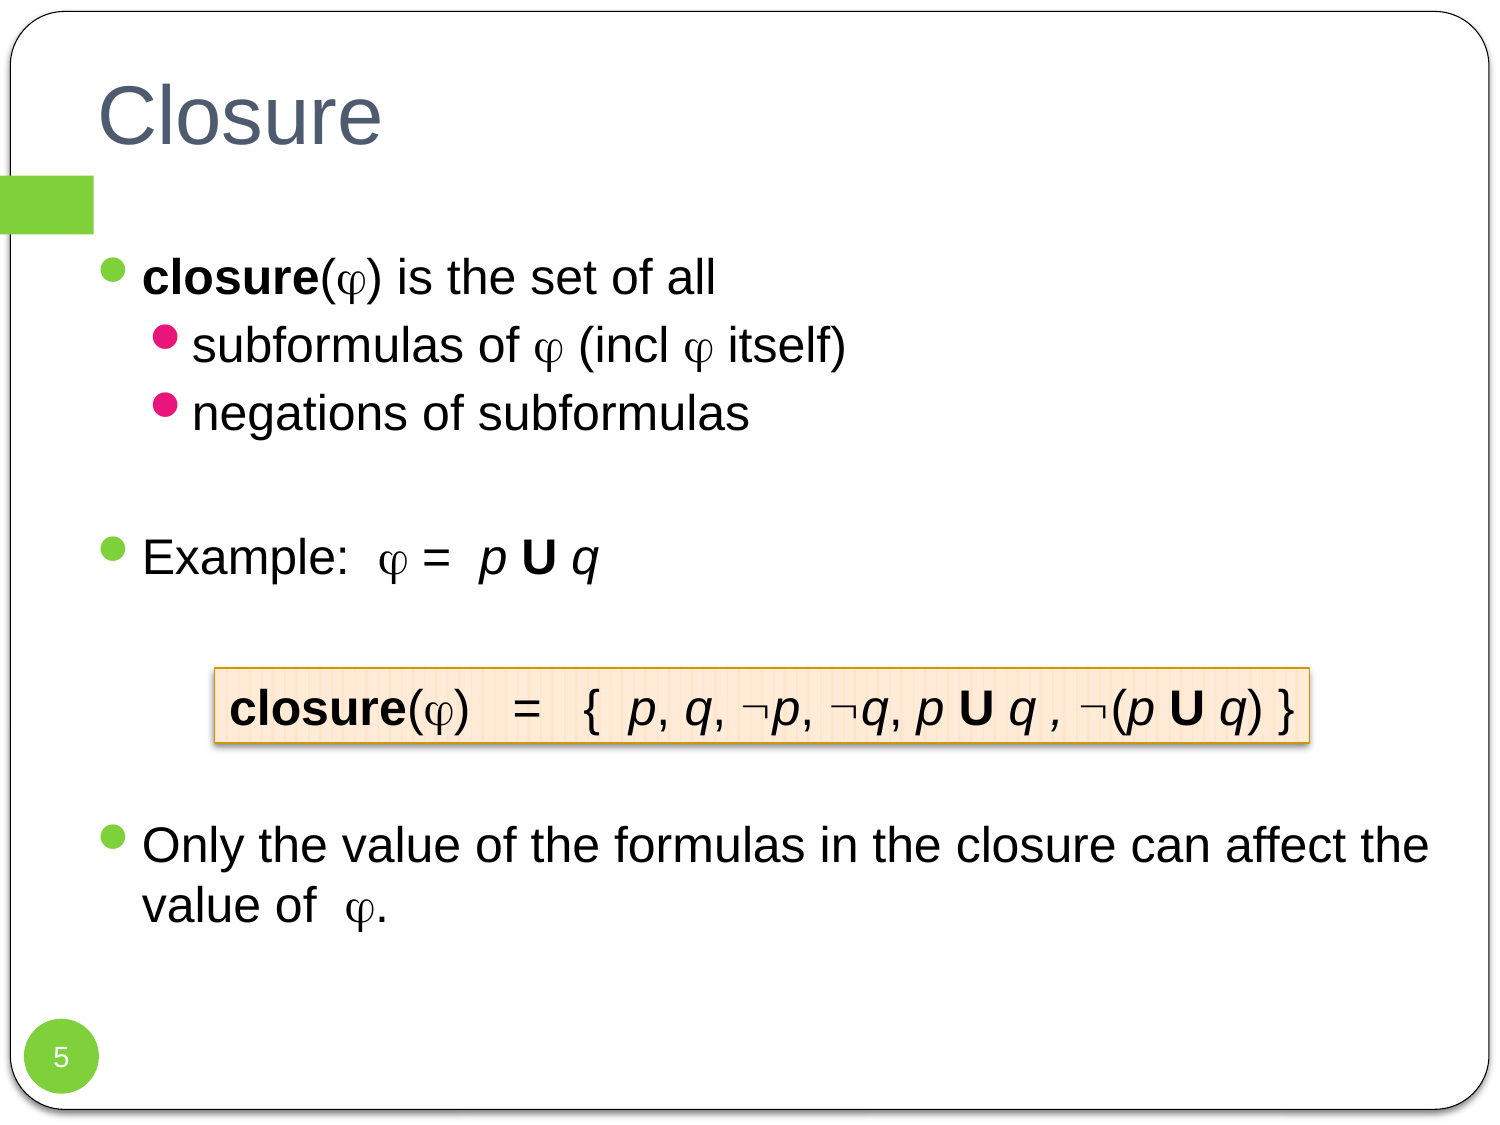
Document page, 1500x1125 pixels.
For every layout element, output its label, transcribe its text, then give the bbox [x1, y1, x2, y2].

text_box closure() = { p, q, p, q, p U q , (p U q) } [214, 667, 1310, 744]
title Closure [81, 44, 1454, 177]
slide_number 5 [23, 1018, 99, 1094]
list closure() is the set of all subformulas of  (incl  itself) negations of subformulas Example:  = p U q Only the value of the formulas in the closure can affect the value of . [81, 237, 1454, 988]
